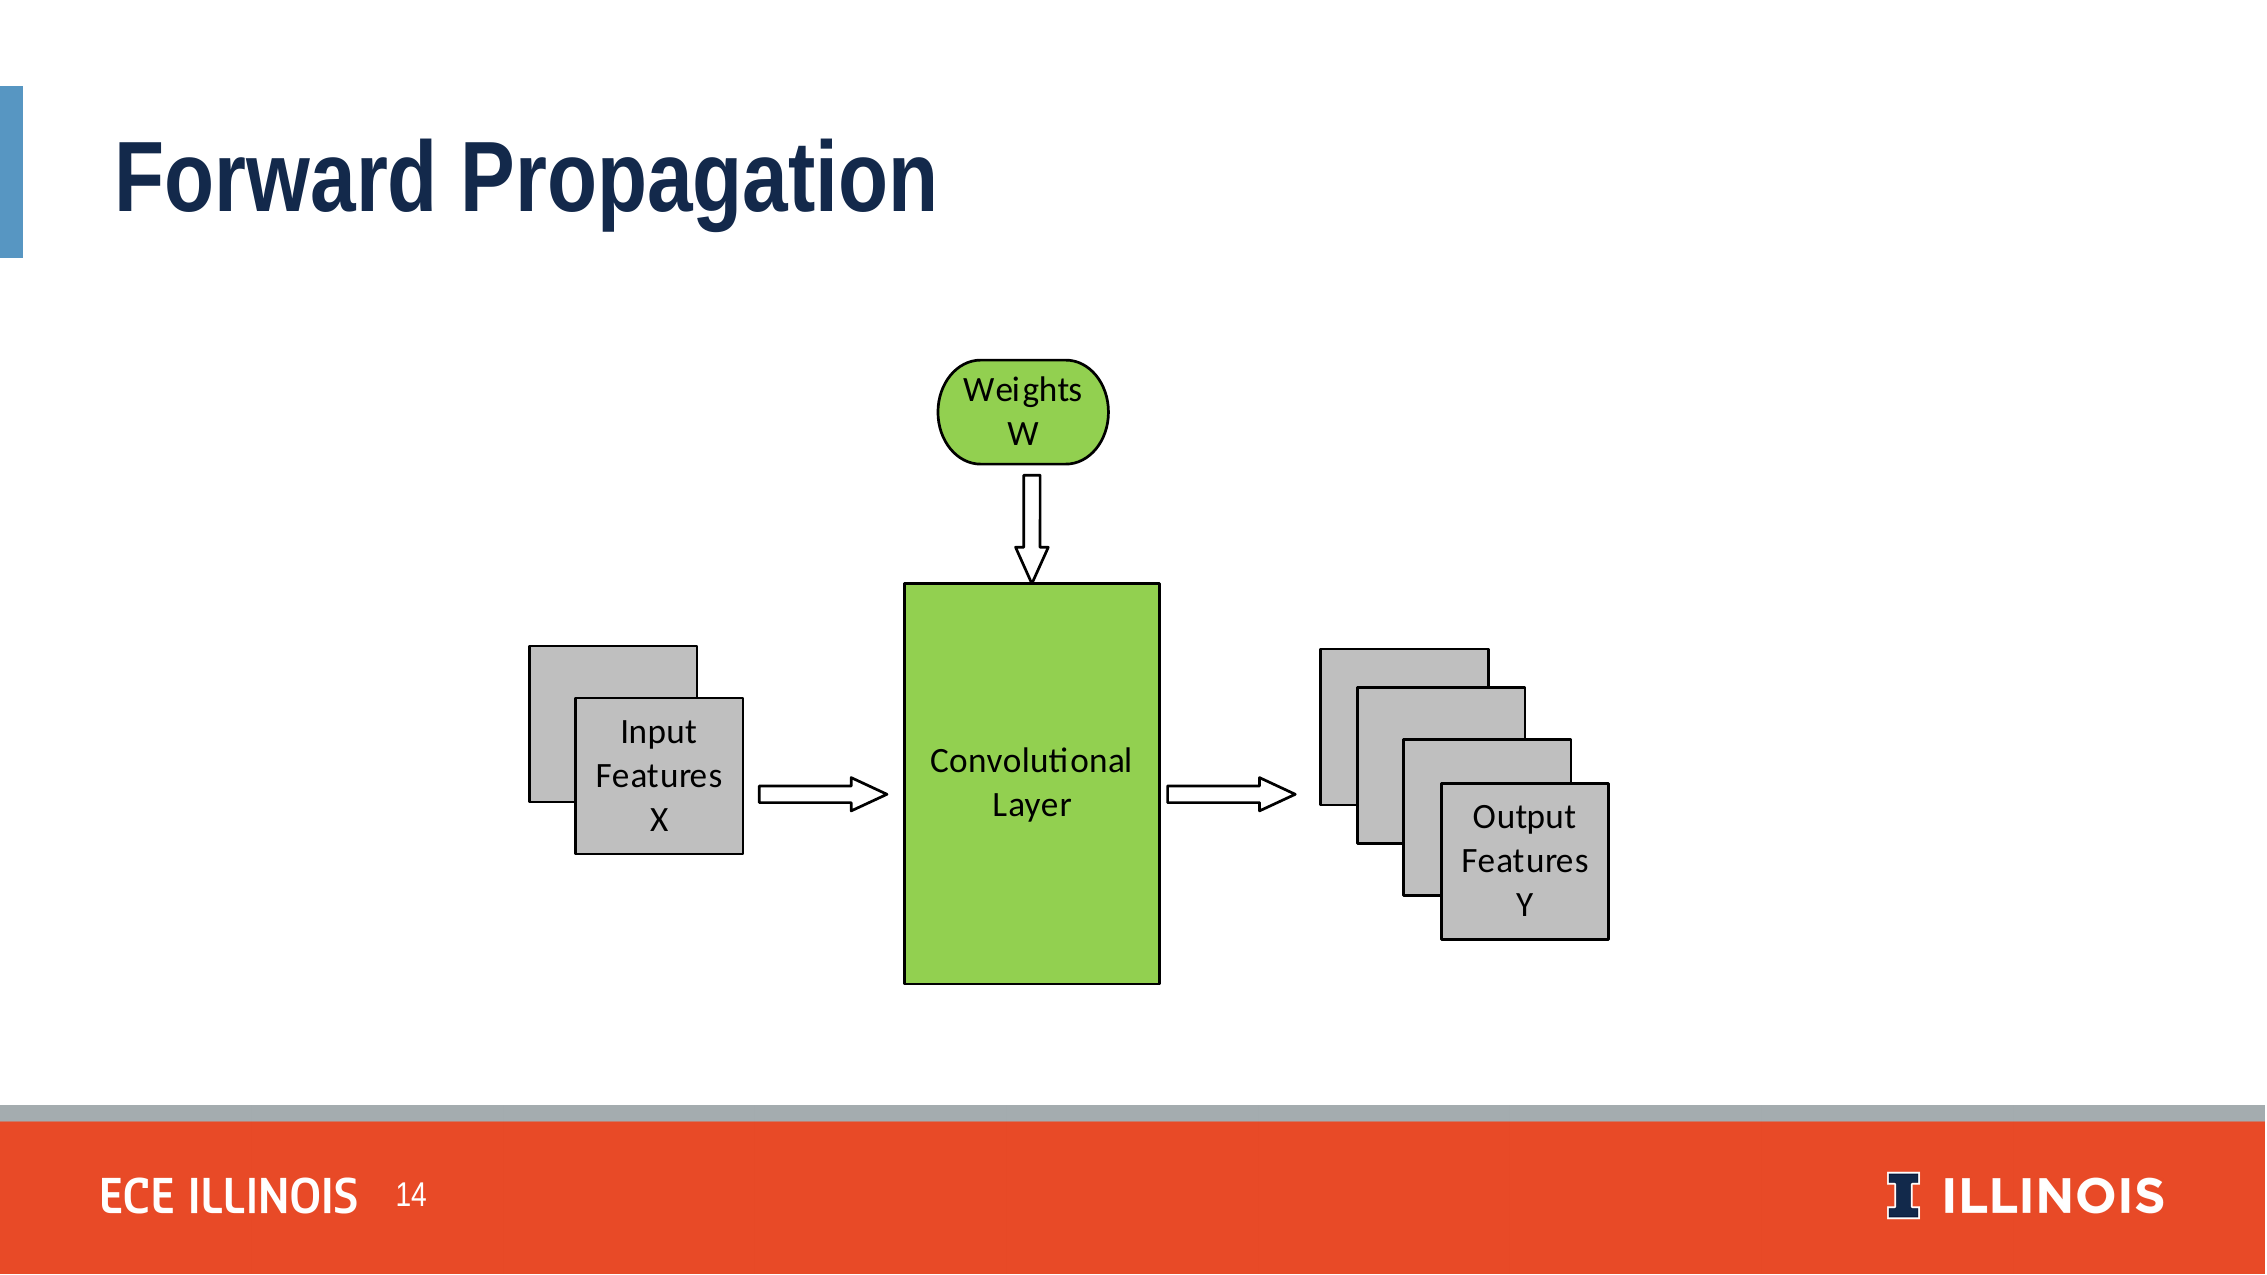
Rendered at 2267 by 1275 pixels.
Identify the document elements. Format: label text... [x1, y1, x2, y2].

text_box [397, 291, 1701, 1049]
picture [0, 1105, 2265, 1274]
list Forward Propagation [100, 104, 2173, 224]
